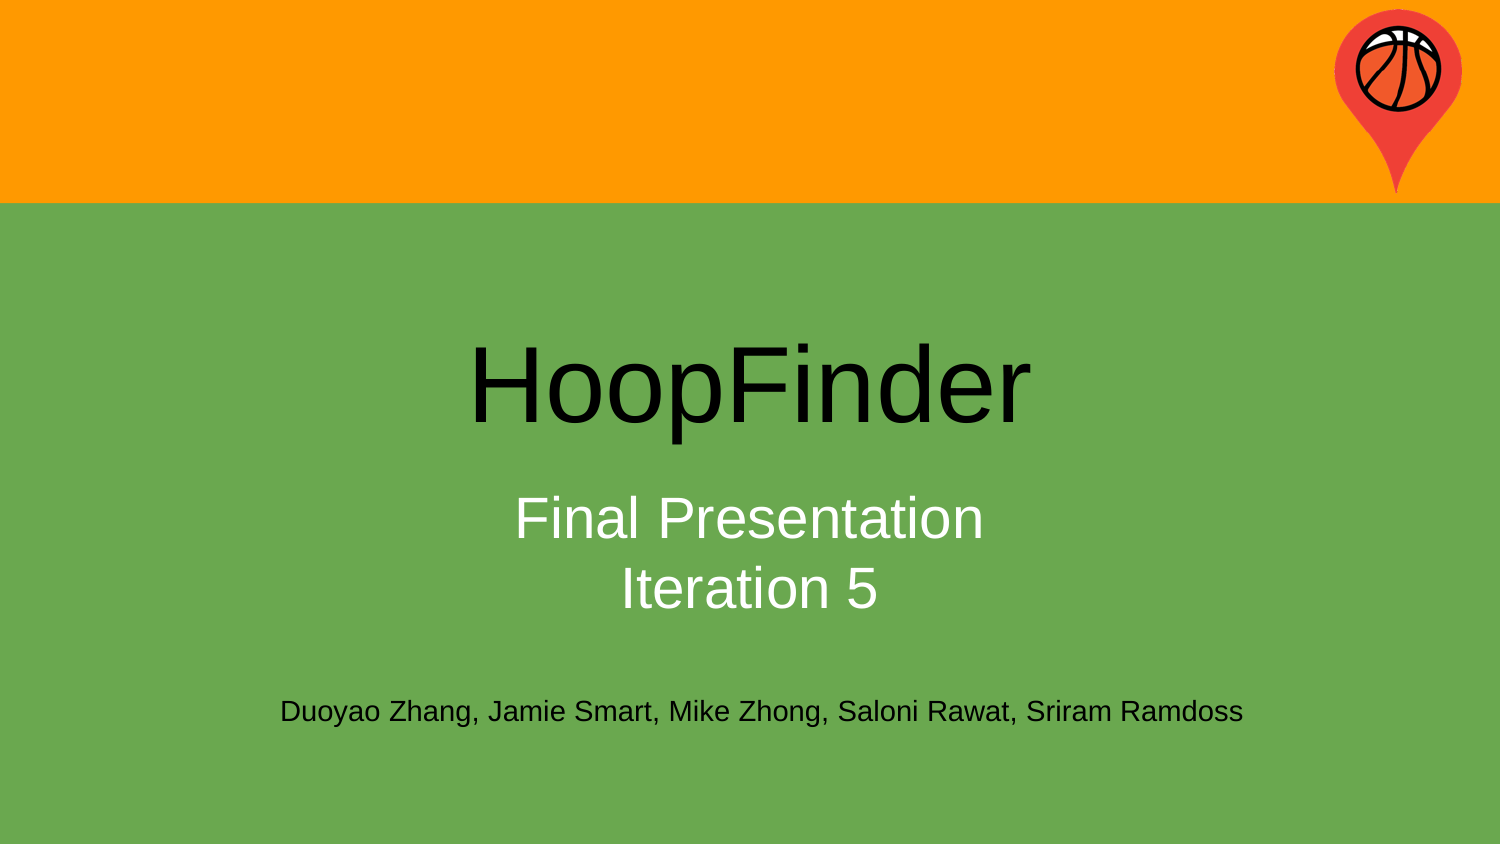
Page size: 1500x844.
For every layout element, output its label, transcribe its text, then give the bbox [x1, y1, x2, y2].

subtitle Final Presentation Iteration 5 [51, 464, 1449, 595]
title HoopFinder [51, 122, 1449, 459]
picture [1334, 9, 1462, 194]
subtitle Duoyao Zhang, Jamie Smart, Mike Zhong, Saloni Rawat, Sriram Ramdoss [63, 677, 1462, 758]
